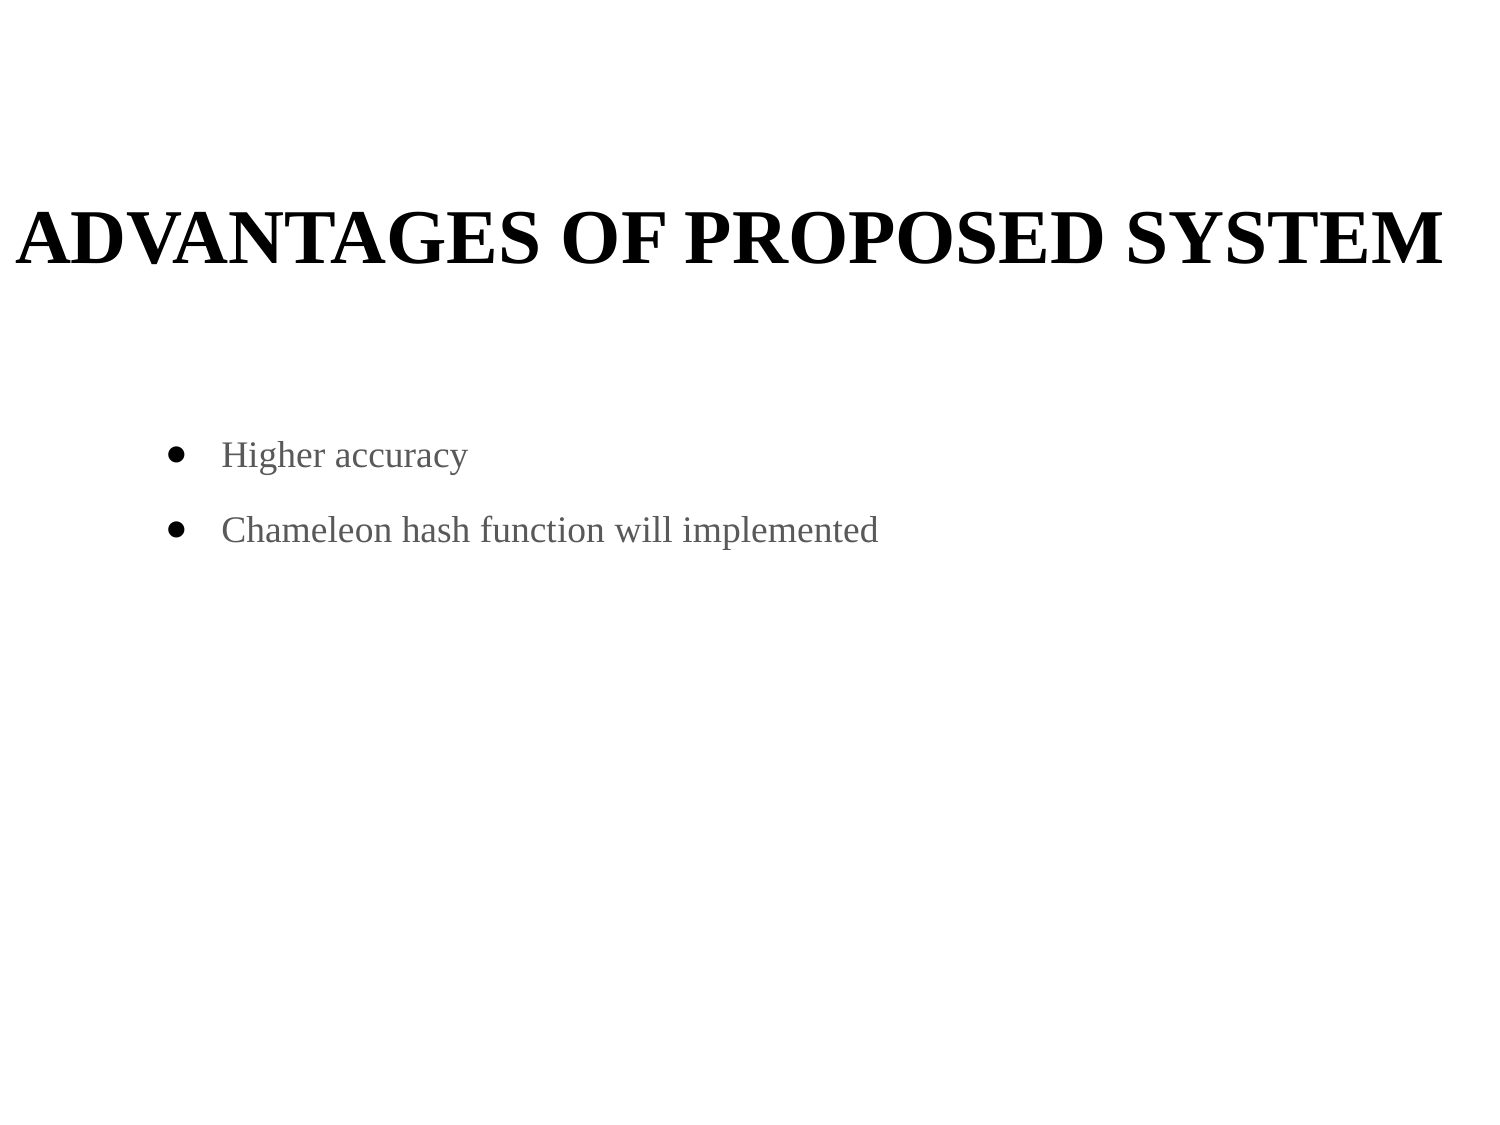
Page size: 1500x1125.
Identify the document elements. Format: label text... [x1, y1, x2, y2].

title ADVANTAGES OF PROPOSED SYSTEM [0, 174, 1465, 292]
list Higher accuracy Chameleon hash function will implemented [150, 399, 1350, 1088]
